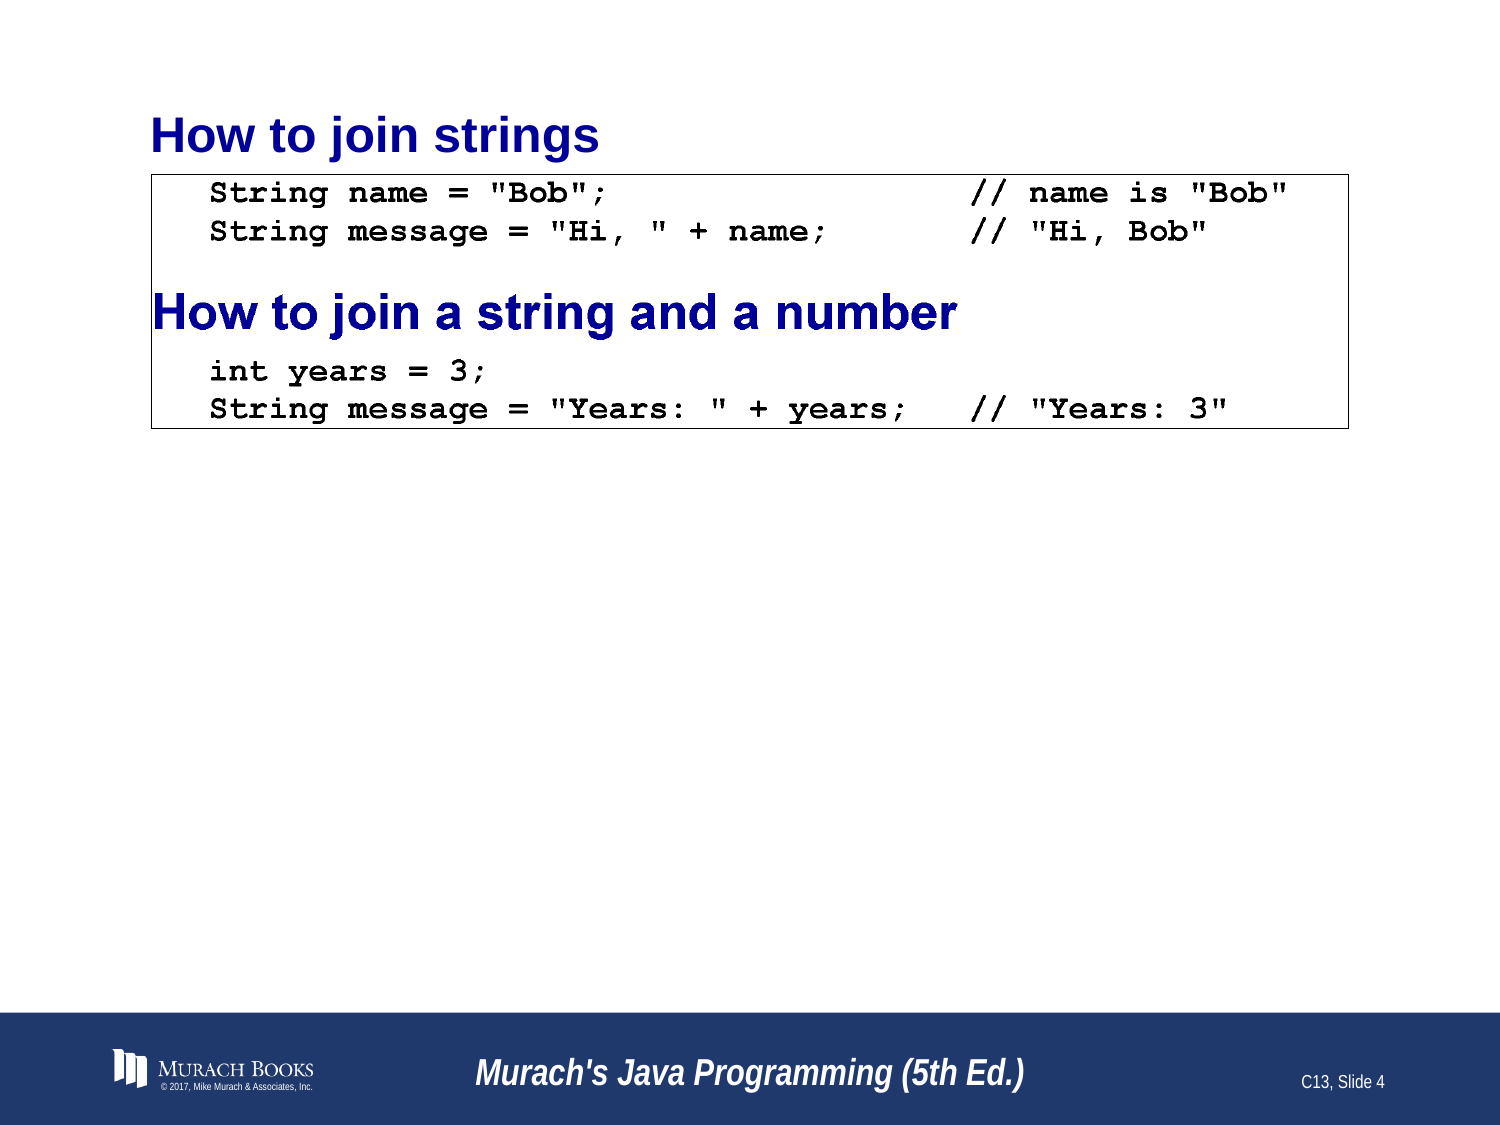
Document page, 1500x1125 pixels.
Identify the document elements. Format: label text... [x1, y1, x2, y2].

slide_number C13, Slide ‹#› [1087, 1025, 1400, 1100]
slide_number Murach's Java Programming (5th Ed.) [463, 1025, 1050, 1100]
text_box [150, 174, 1350, 429]
footer © 2017, Mike Murach & Associates, Inc. [12, 1025, 463, 1100]
title How to join strings [150, 38, 1350, 174]
